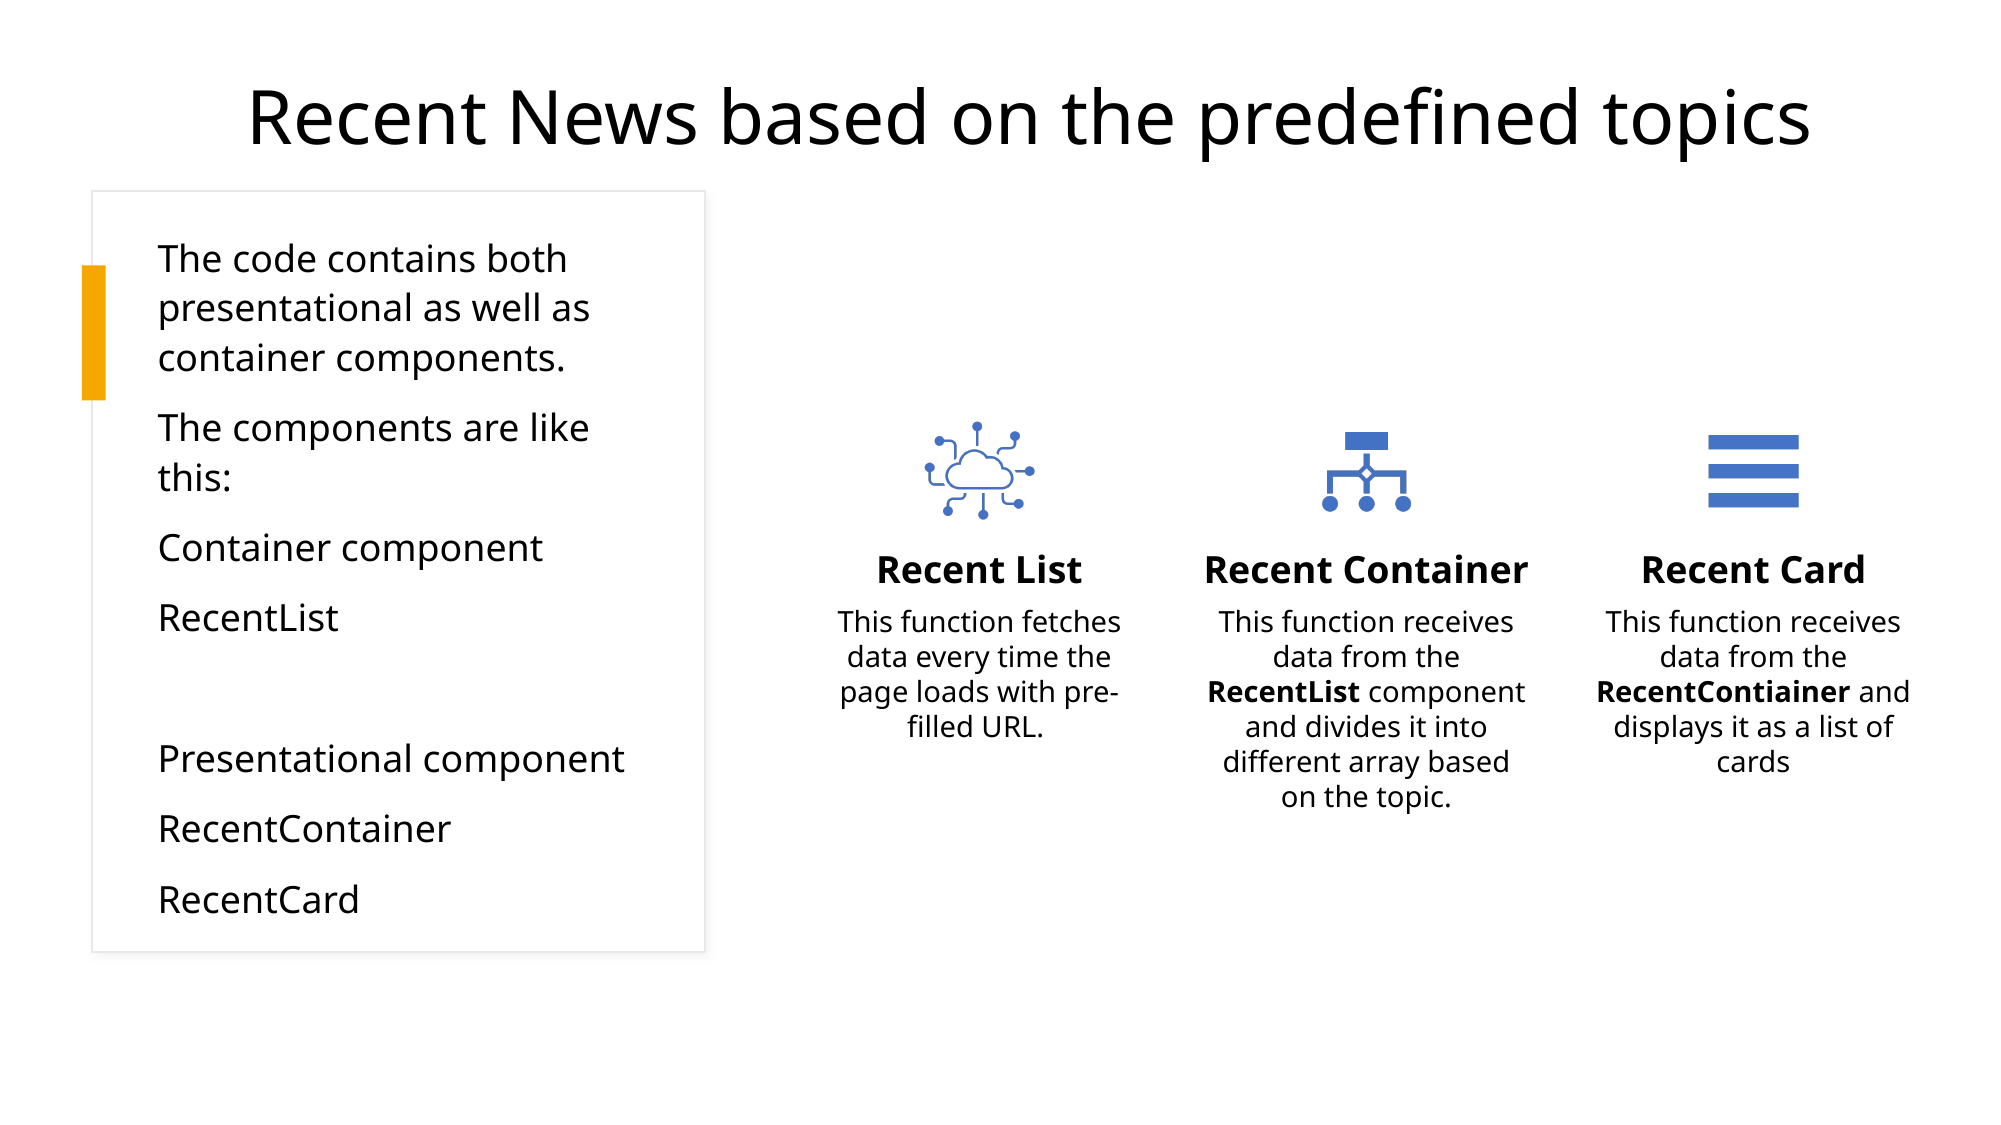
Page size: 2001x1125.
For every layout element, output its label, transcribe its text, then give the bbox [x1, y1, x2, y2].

title Recent News based on the predefined topics [142, 35, 1918, 193]
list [814, 280, 1919, 953]
list The code contains both presentational as well as container components. The components are like this: Container component RecentList Presentational component RecentContainer RecentCard [142, 222, 651, 935]
